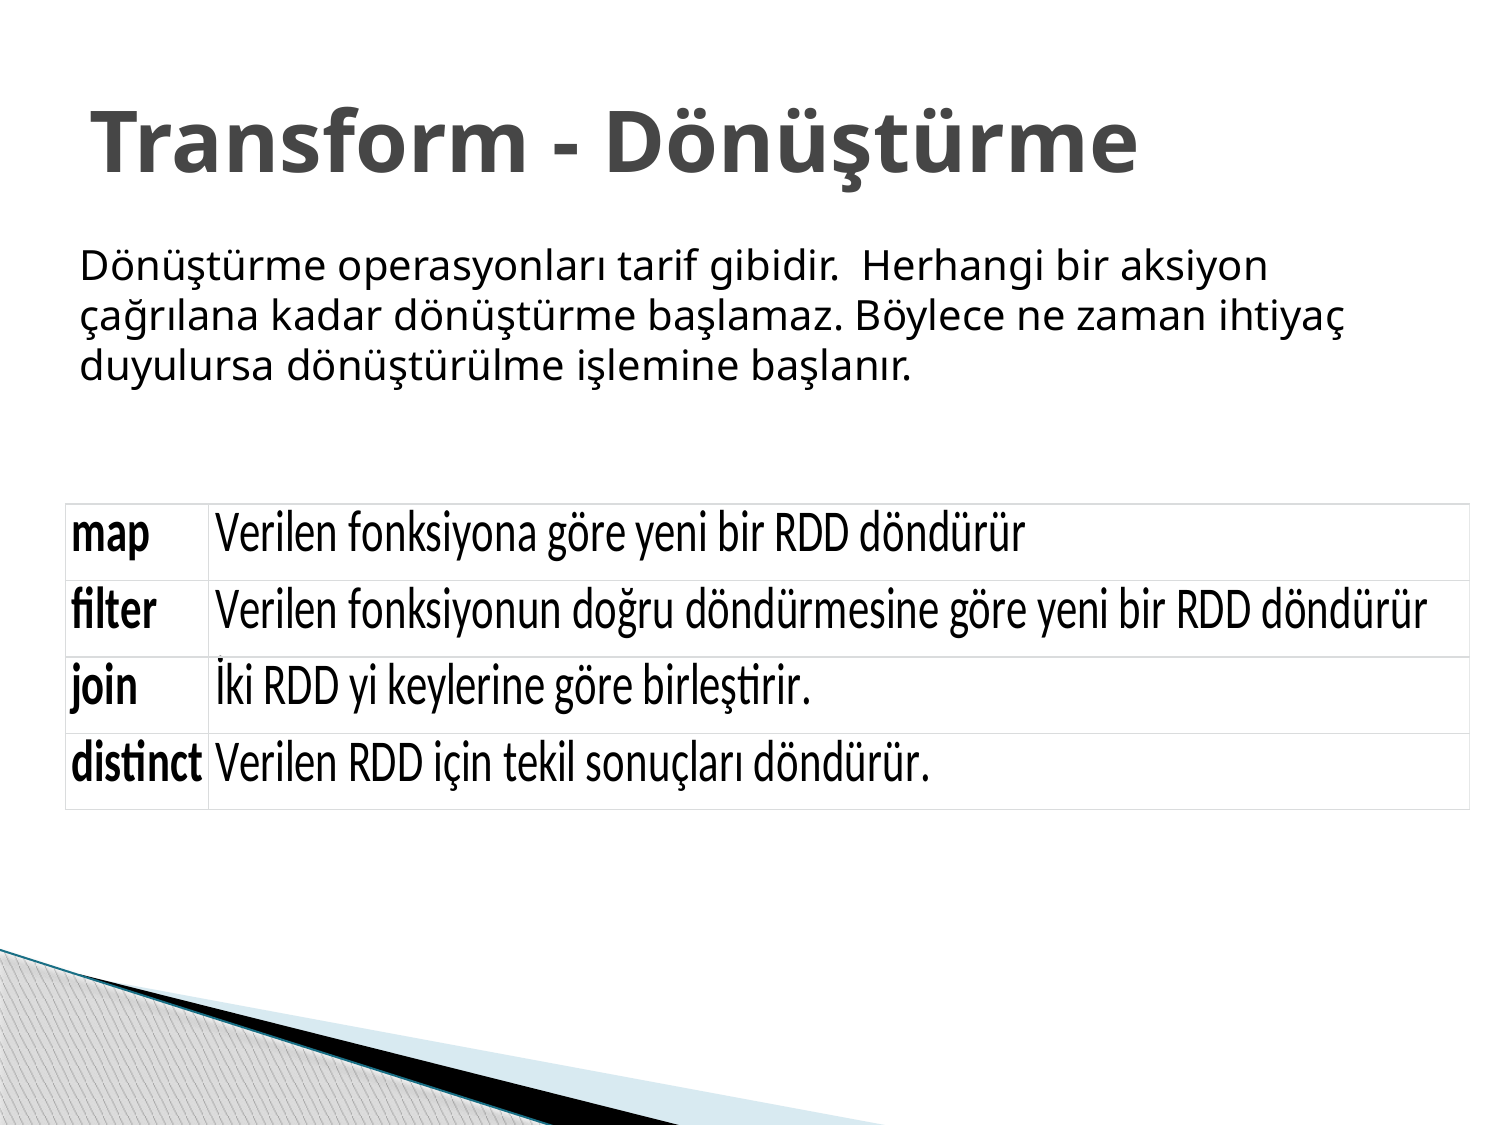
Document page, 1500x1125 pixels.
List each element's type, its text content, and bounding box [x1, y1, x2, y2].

text_box Dönüştürme operasyonları tarif gibidir. Herhangi bir aksiyon çağrılana kadar dönüştürme başlamaz. Böylece ne zaman ihtiyaç duyulursa dönüştürülme işlemine başlanır. [64, 231, 1424, 397]
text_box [64, 503, 1471, 811]
title Transform - Dönüştürme [75, 45, 1425, 233]
